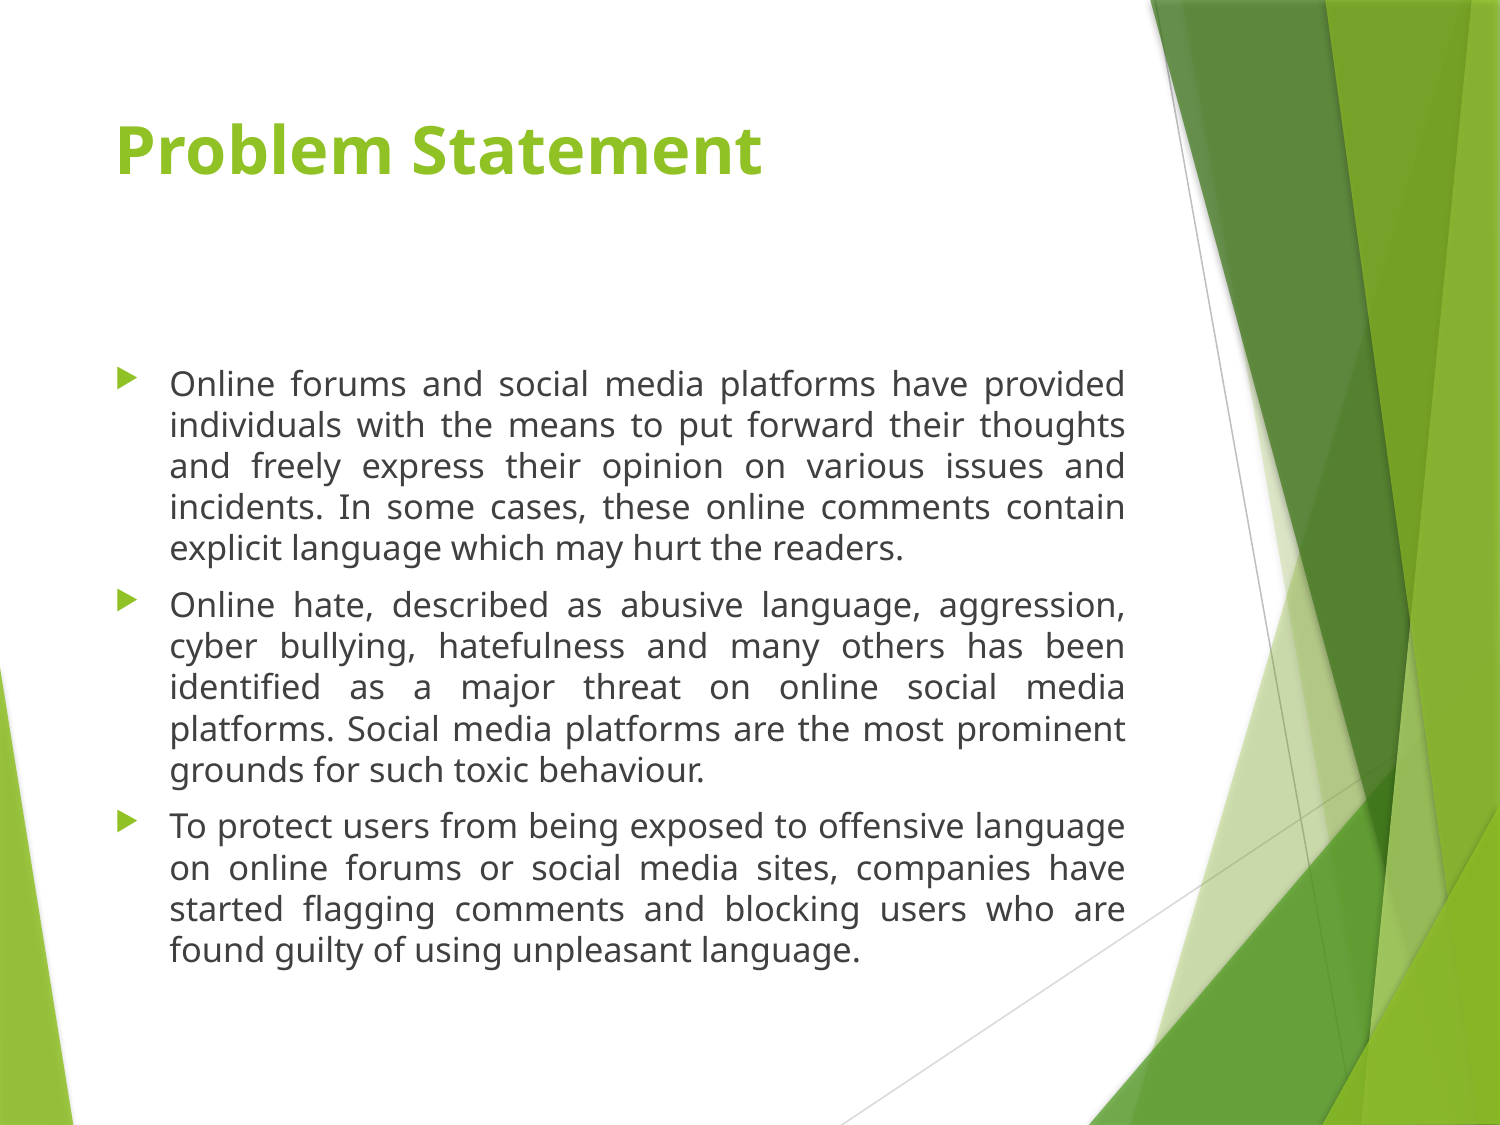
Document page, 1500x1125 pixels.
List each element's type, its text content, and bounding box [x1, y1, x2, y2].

title Problem Statement [99, 99, 1142, 317]
list Online forums and social media platforms have provided individuals with the means to put forward their thoughts and freely express their opinion on various issues and incidents. In some cases, these online comments contain explicit language which may hurt the readers. Online hate, described as abusive language, aggression, cyber bullying, hatefulness and many others has been identified as a major threat on online social media platforms. Social media platforms are the most prominent grounds for such toxic behaviour. To protect users from being exposed to offensive language on online forums or social media sites, companies have started flagging comments and blocking users who are found guilty of using unpleasant language. [99, 354, 1142, 992]
